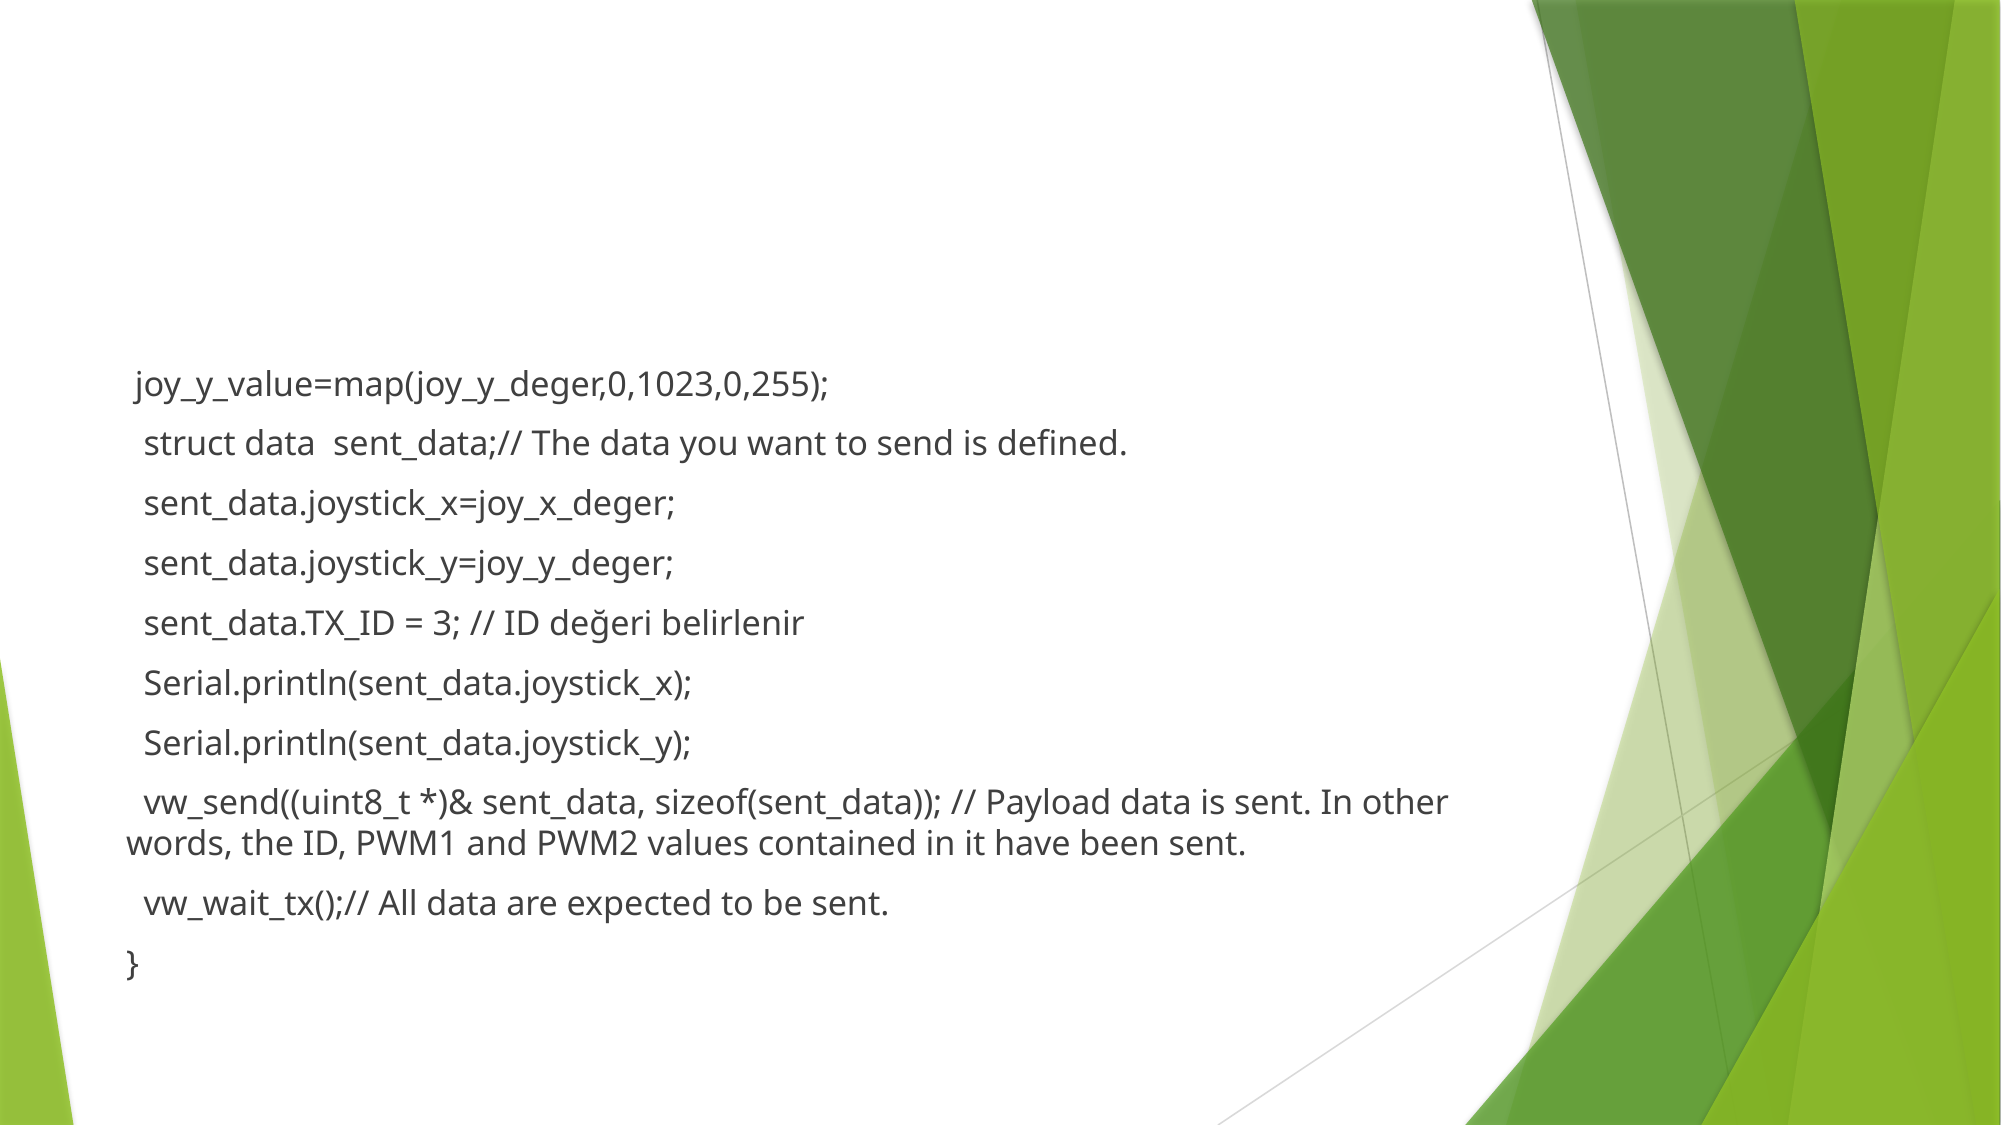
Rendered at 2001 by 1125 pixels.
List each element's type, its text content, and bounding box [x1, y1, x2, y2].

list joy_y_value=map(joy_y_deger,0,1023,0,255); struct data sent_data;// The data you want to send is defined. sent_data.joystick_x=joy_x_deger; sent_data.joystick_y=joy_y_deger; sent_data.TX_ID = 3; // ID değeri belirlenir Serial.println(sent_data.joystick_x); Serial.println(sent_data.joystick_y); vw_send((uint8_t *)& sent_data, sizeof(sent_data)); // Payload data is sent. In other words, the ID, PWM1 and PWM2 values contained in it have been sent. vw_wait_tx();// All data are expected to be sent. } [111, 354, 1522, 992]
